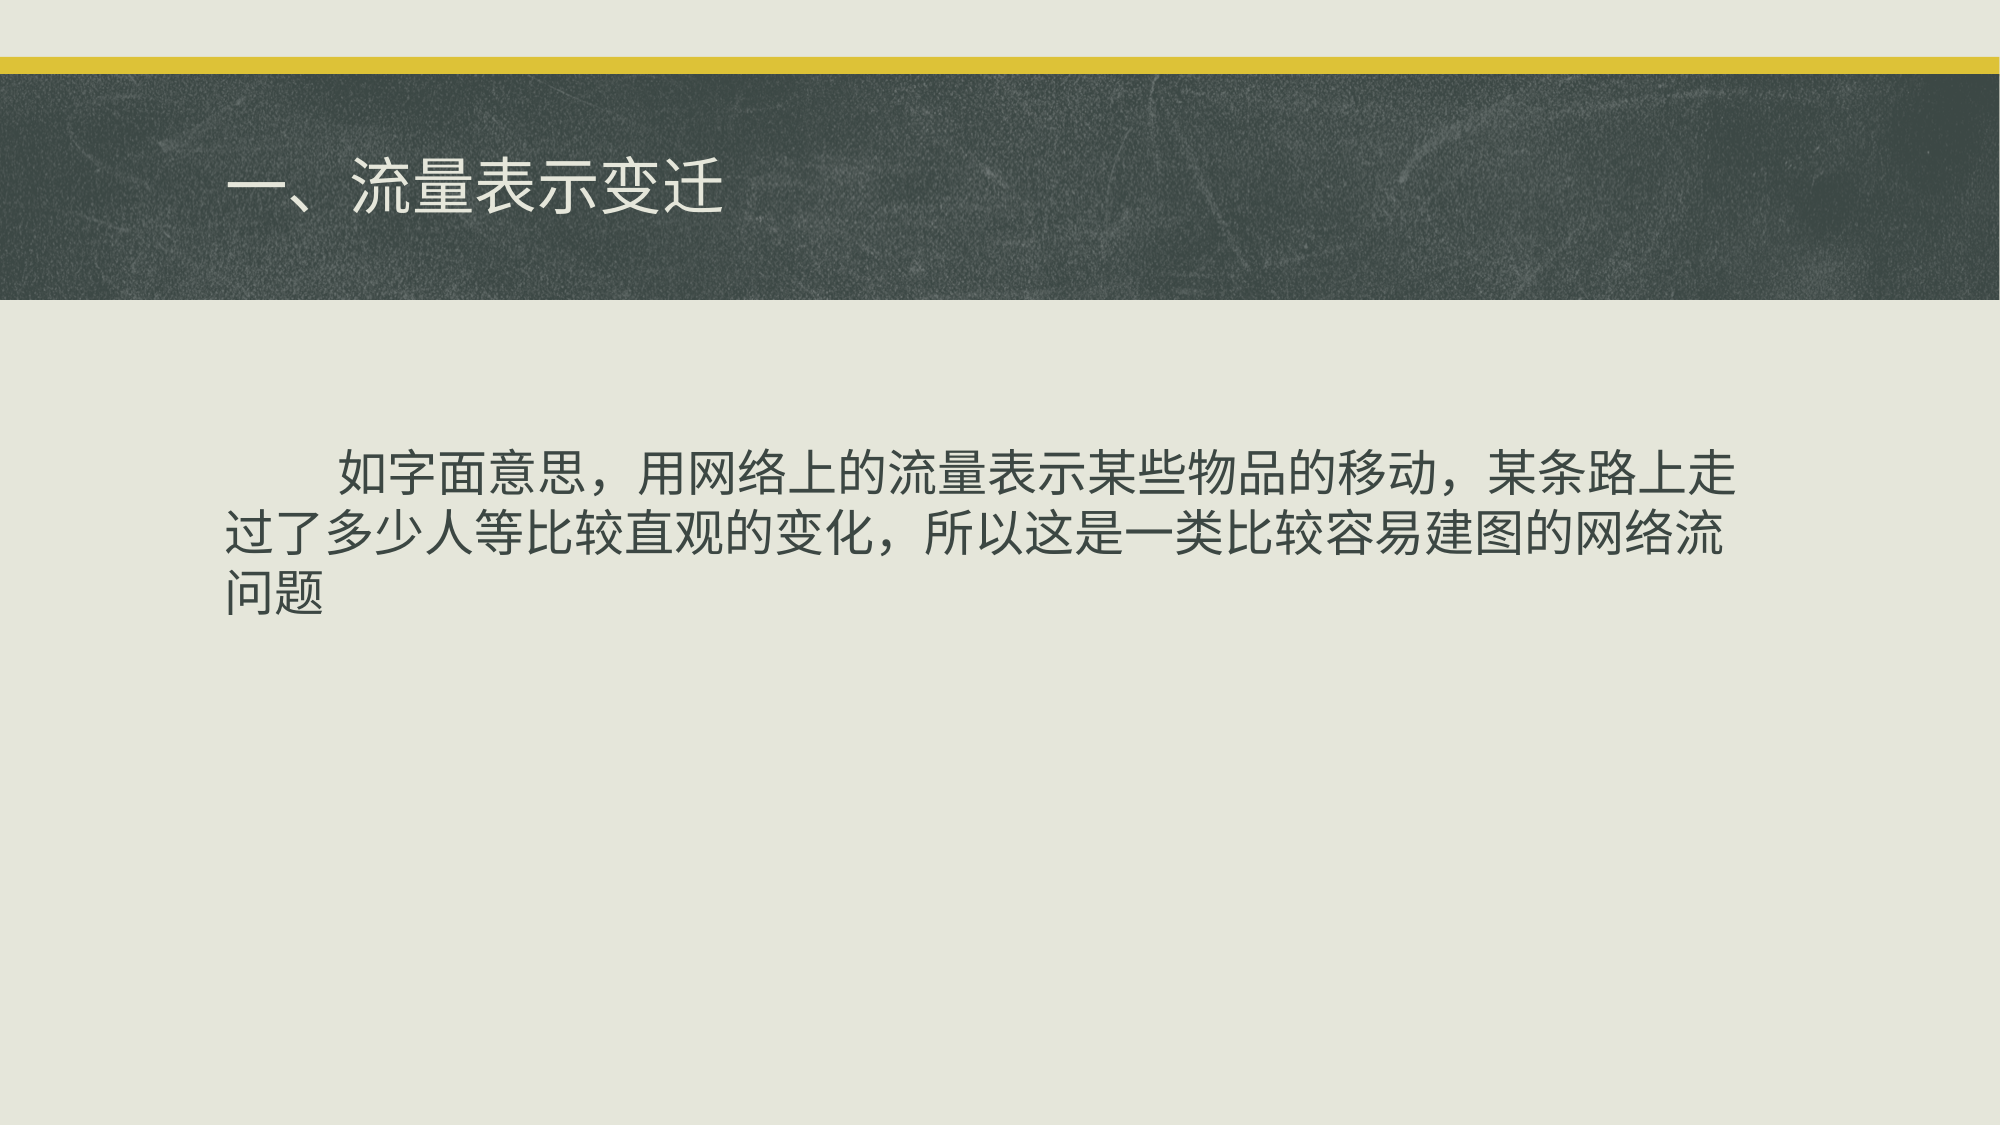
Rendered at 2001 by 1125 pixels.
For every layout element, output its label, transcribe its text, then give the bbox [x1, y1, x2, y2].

title 一、流量表示变迁 [210, 76, 1790, 300]
text_box 如字面意思，用网络上的流量表示某些物品的移动，某条路上走过了多少人等比较直观的变化，所以这是一类比较容易建图的网络流问题 [209, 433, 1790, 689]
picture [0, 74, 2000, 300]
